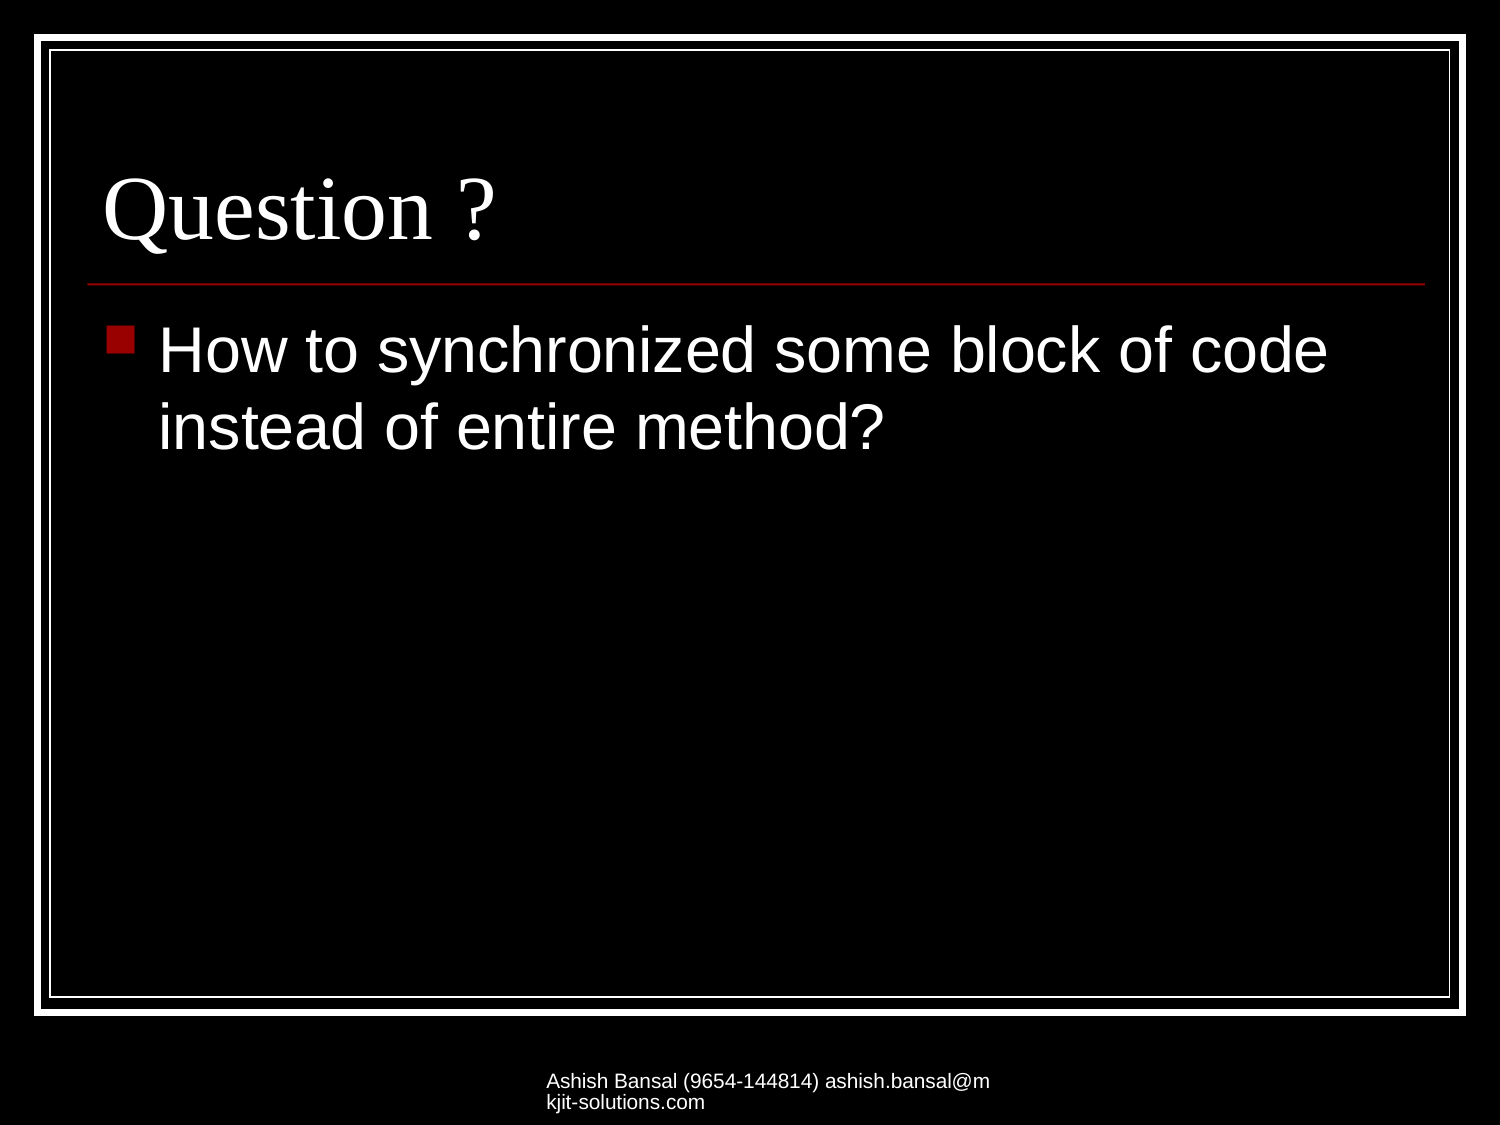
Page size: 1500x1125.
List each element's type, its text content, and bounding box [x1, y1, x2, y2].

list How to synchronized some block of code instead of entire method? [87, 299, 1426, 963]
title Question ? [87, 77, 1426, 266]
footer Ashish Bansal (9654-144814) ashish.bansal@mkjit-solutions.com [530, 1024, 1007, 1101]
